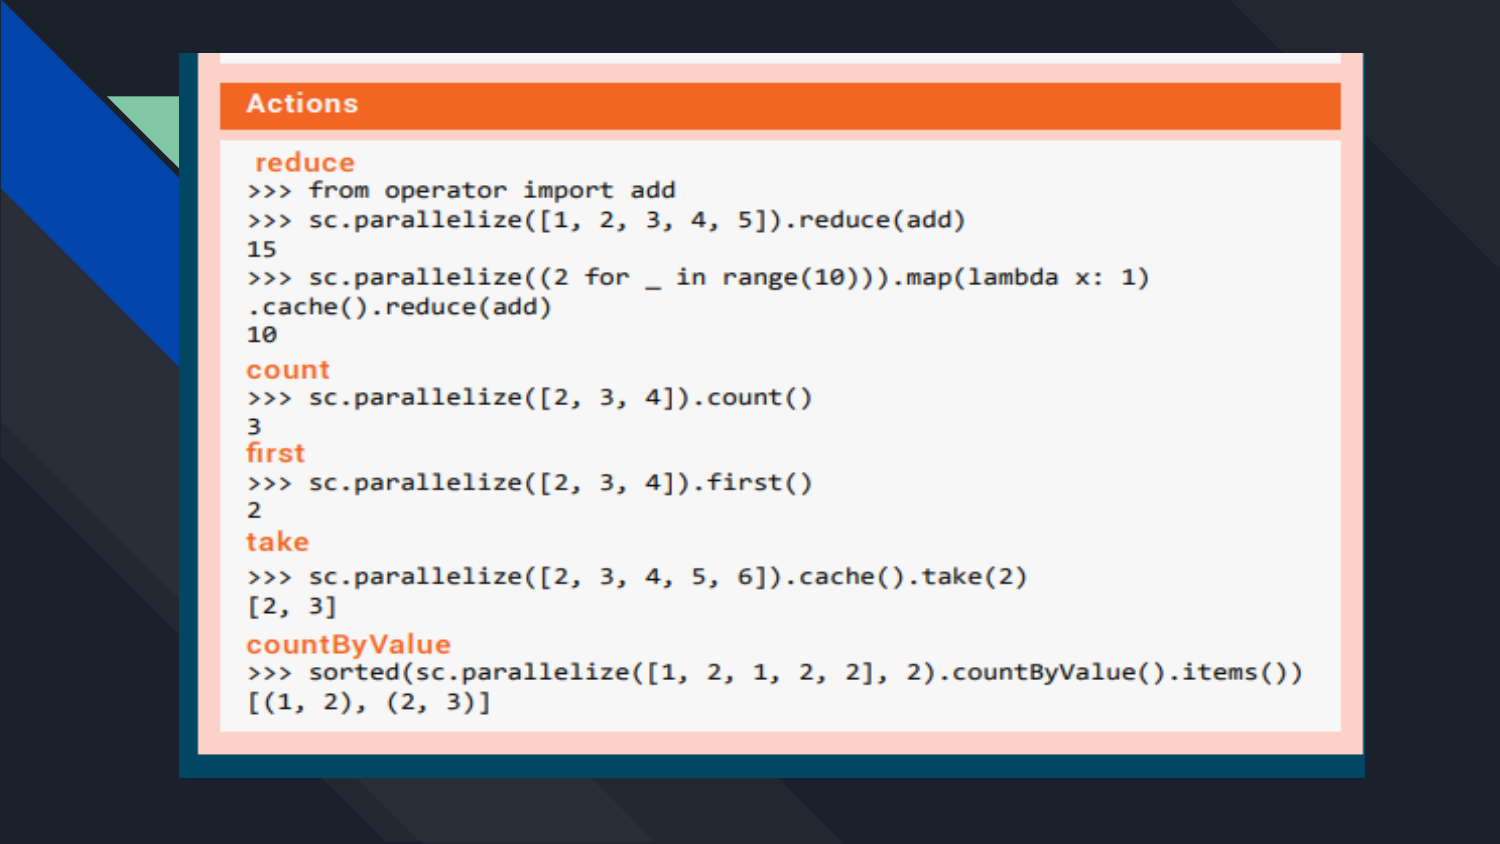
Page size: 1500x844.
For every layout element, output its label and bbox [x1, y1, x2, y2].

picture [198, 53, 1363, 754]
